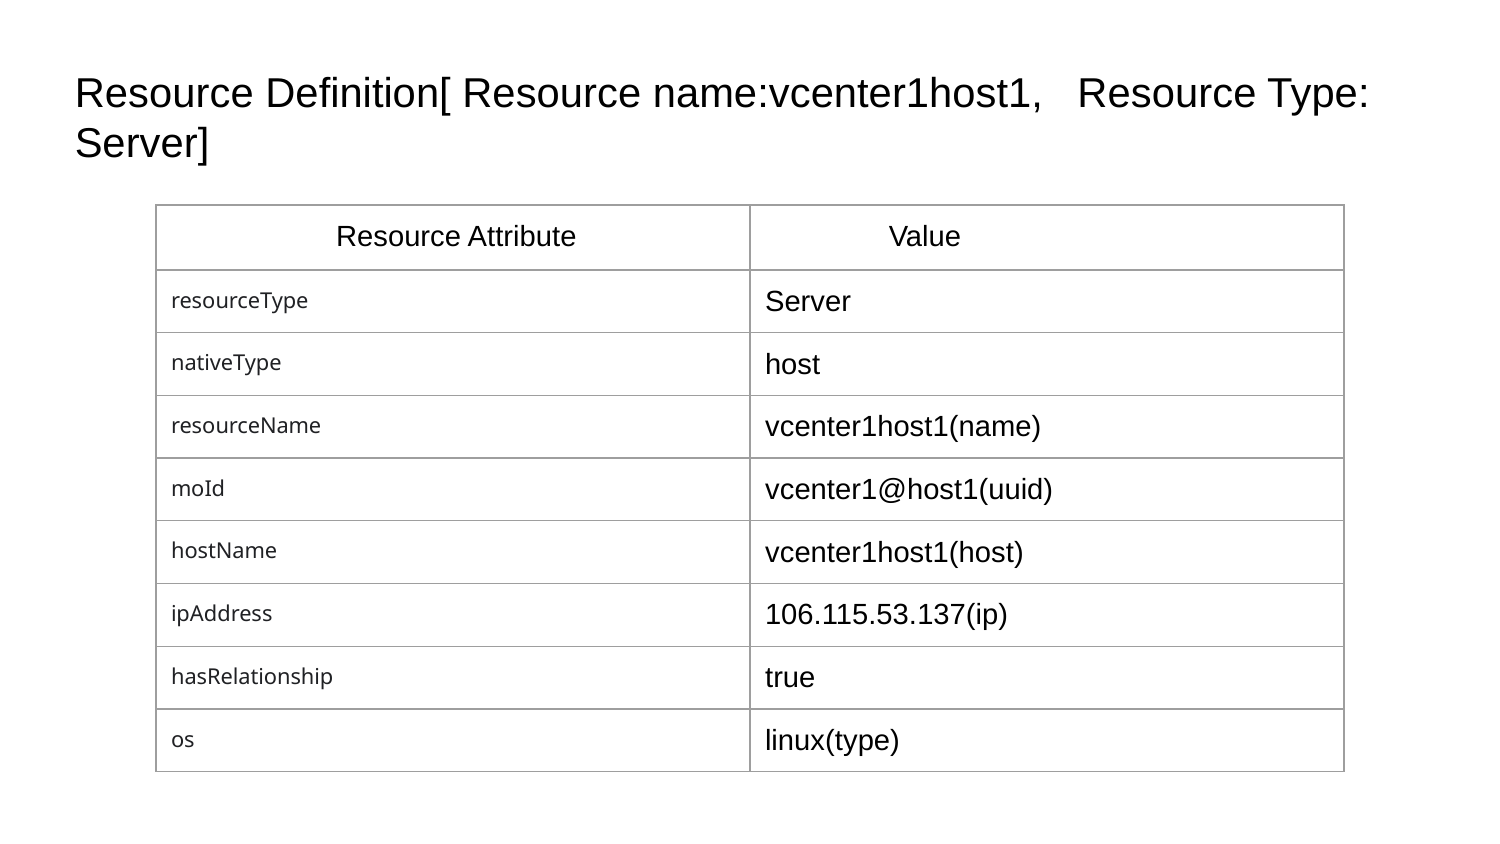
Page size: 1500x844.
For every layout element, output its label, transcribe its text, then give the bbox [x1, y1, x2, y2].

table_cell 106.115.53.137(ip) [751, 584, 1343, 646]
table_header Resource Attribute [157, 206, 749, 269]
table_cell vcenter1host1(name) [751, 396, 1343, 457]
table_cell host [751, 333, 1343, 395]
table_cell hasRelationship [157, 647, 749, 708]
title Resource Definition[ Resource name:vcenter1host1, Resource Type: Server] [59, 50, 1482, 140]
table_cell nativeType [157, 333, 749, 395]
table_cell Server [751, 271, 1343, 332]
table_cell hostName [157, 521, 749, 583]
table_header Value [751, 206, 1343, 269]
table_cell vcenter1@host1(uuid) [751, 459, 1343, 520]
table_cell os [157, 710, 749, 771]
table_cell linux(type) [751, 710, 1343, 771]
table_cell moId [157, 459, 749, 520]
table_cell vcenter1host1(host) [751, 521, 1343, 583]
table_cell resourceName [157, 396, 749, 457]
table_cell ipAddress [157, 584, 749, 646]
table_cell resourceType [157, 271, 749, 332]
table_cell true [751, 647, 1343, 708]
